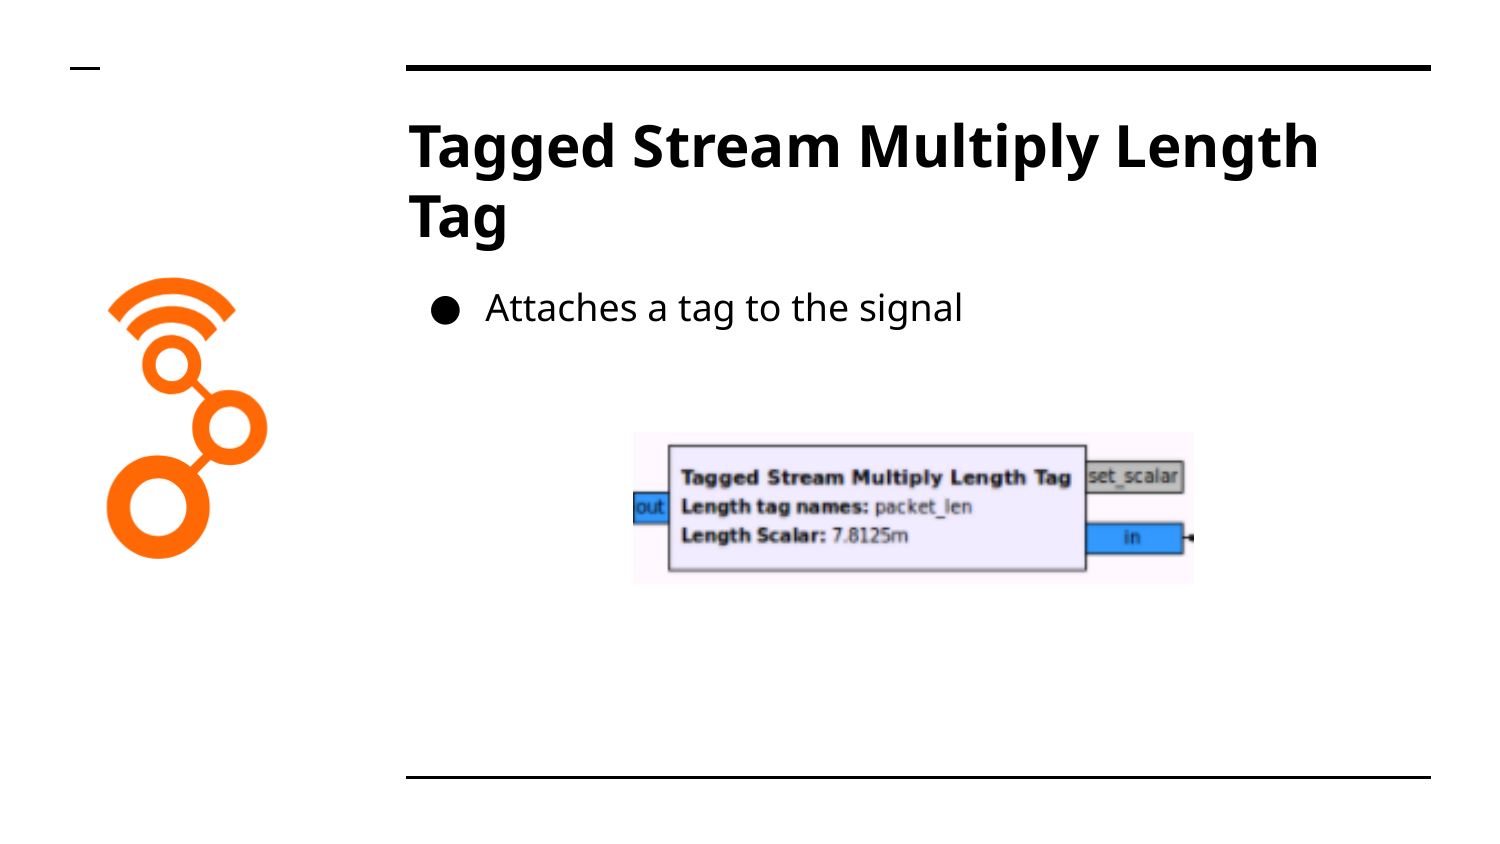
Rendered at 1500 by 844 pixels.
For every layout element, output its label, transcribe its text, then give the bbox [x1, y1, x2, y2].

list Attaches a tag to the signal [395, 261, 1433, 755]
picture [633, 432, 1195, 584]
title Tagged Stream Multiply Length Tag [393, 94, 1431, 199]
picture [57, 270, 307, 575]
